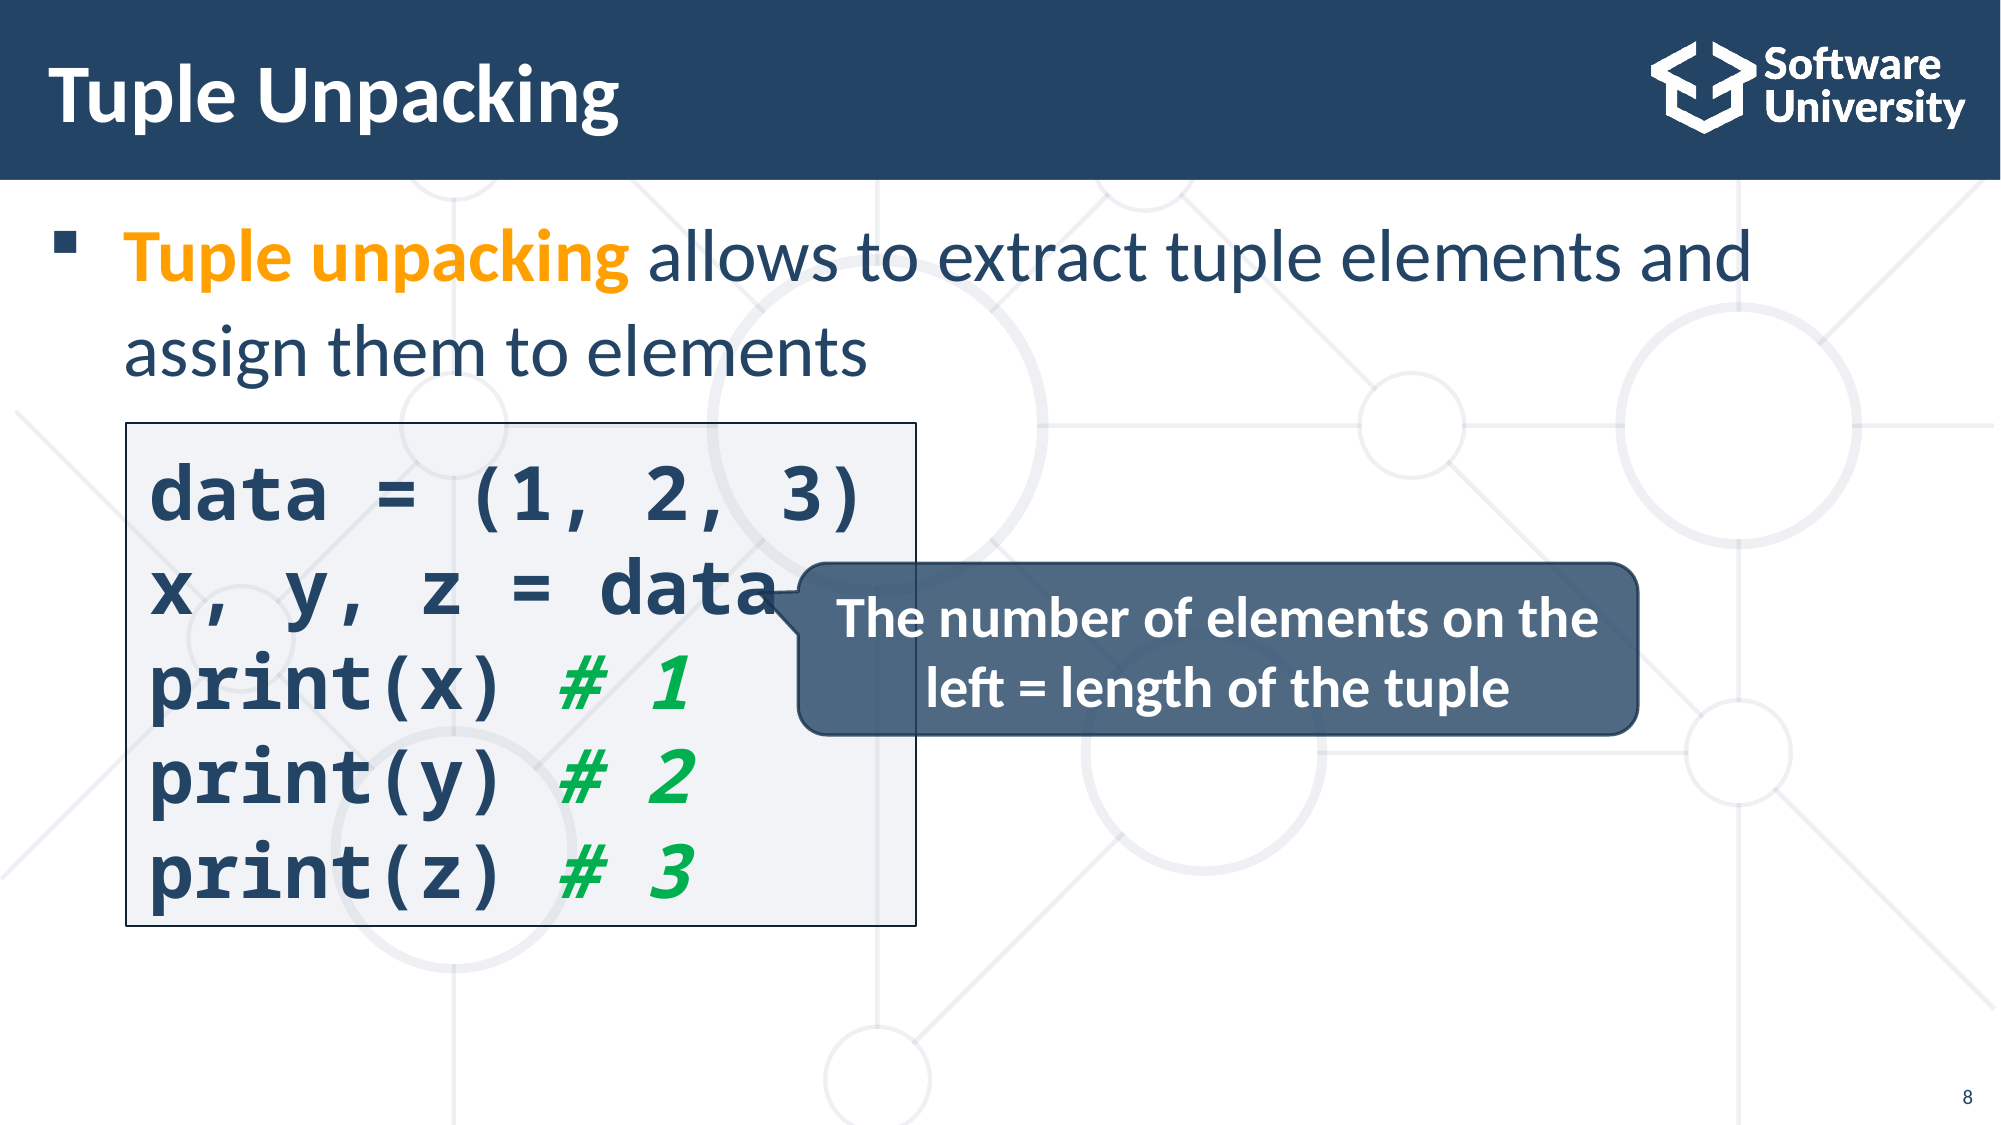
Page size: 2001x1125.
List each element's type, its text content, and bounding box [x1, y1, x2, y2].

picture [1651, 41, 1966, 134]
text_box The number of elements on the left = length of the tuple [757, 560, 1641, 738]
text_box 8 [1927, 1067, 1989, 1117]
list Tuple unpacking allows to extract tuple elements and assign them to elements [31, 196, 1969, 1109]
title Tuple Unpacking [31, 16, 1625, 162]
